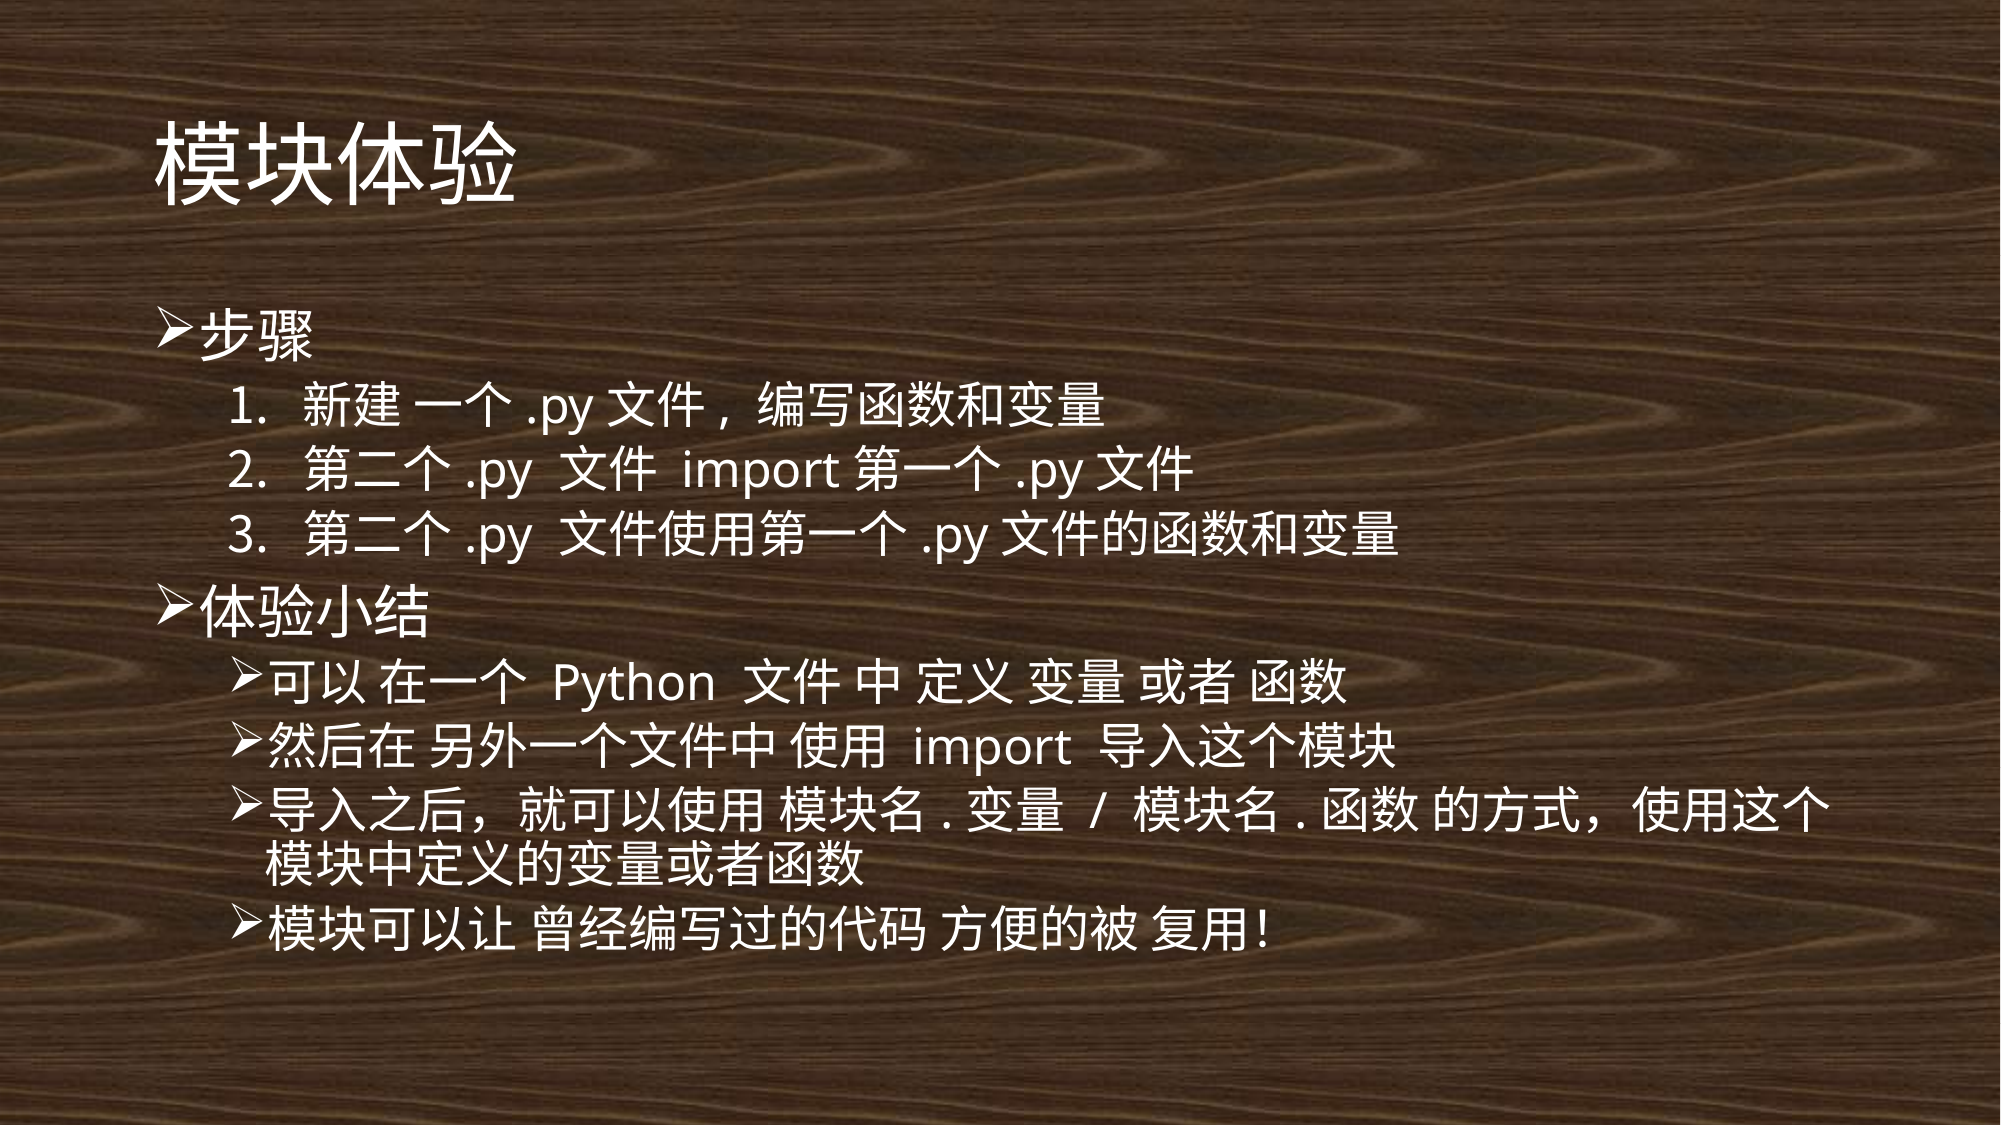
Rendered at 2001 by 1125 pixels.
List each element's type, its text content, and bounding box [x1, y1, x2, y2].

title 模块体验 [137, 59, 1863, 278]
list 步骤 新建 一个.py文件, 编写函数和变量 第二个.py 文件 import第一个.py文件 第二个.py 文件使用第一个.py文件的函数和变量 体验小结 可以 在一个 Python 文件 中 定义 变量 或者 函数 然后在 另外一个文件中 使用 import 导入这个模块 导入之后，就可以使用 模块名.变量 / 模块名.函数 的方式，使用这个模块中定义的变量或者函数 模块可以让 曾经编写过的代码 方便的被 复用！ [137, 299, 1863, 1014]
picture [0, 0, 2001, 1125]
